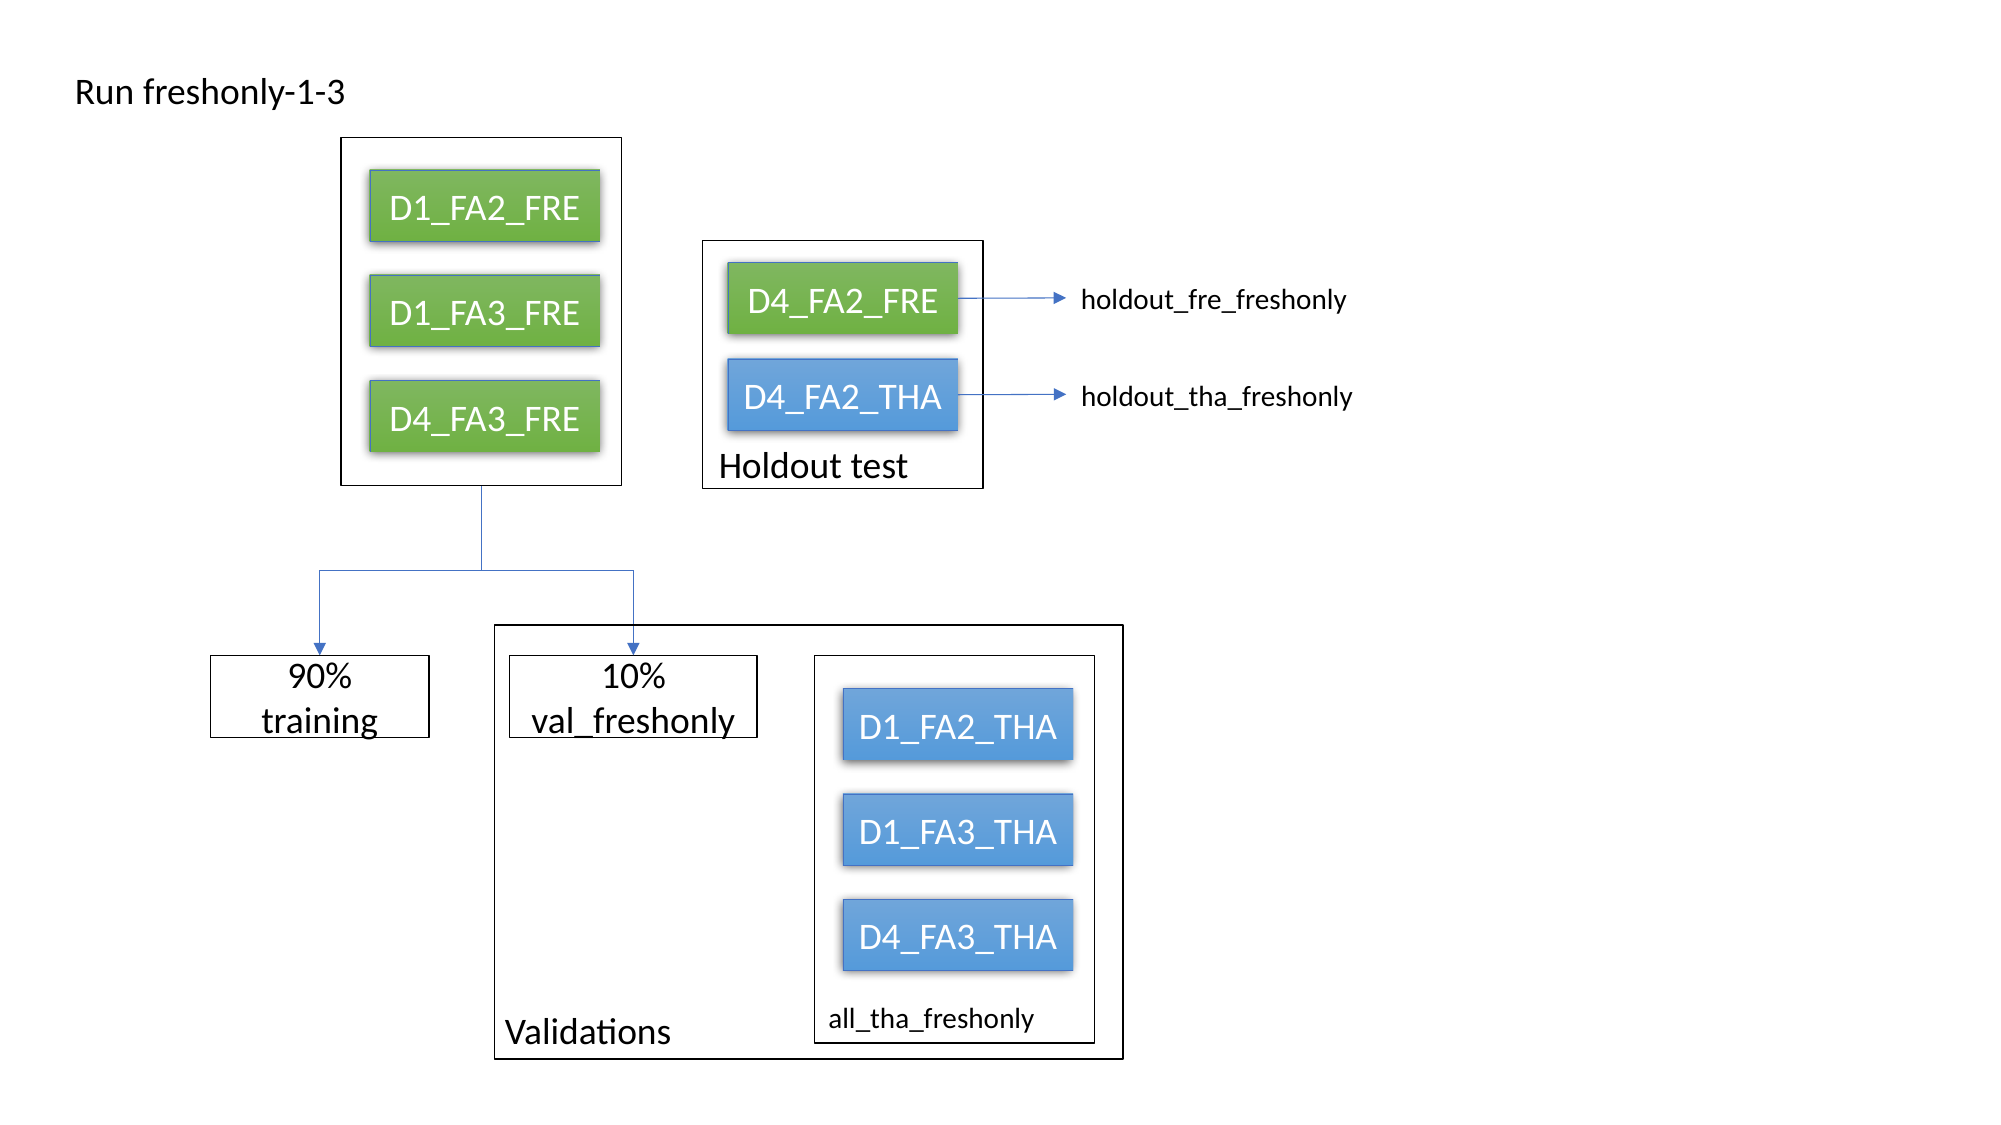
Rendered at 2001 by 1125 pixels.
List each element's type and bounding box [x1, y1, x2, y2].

text_box [58, 59, 1370, 1061]
